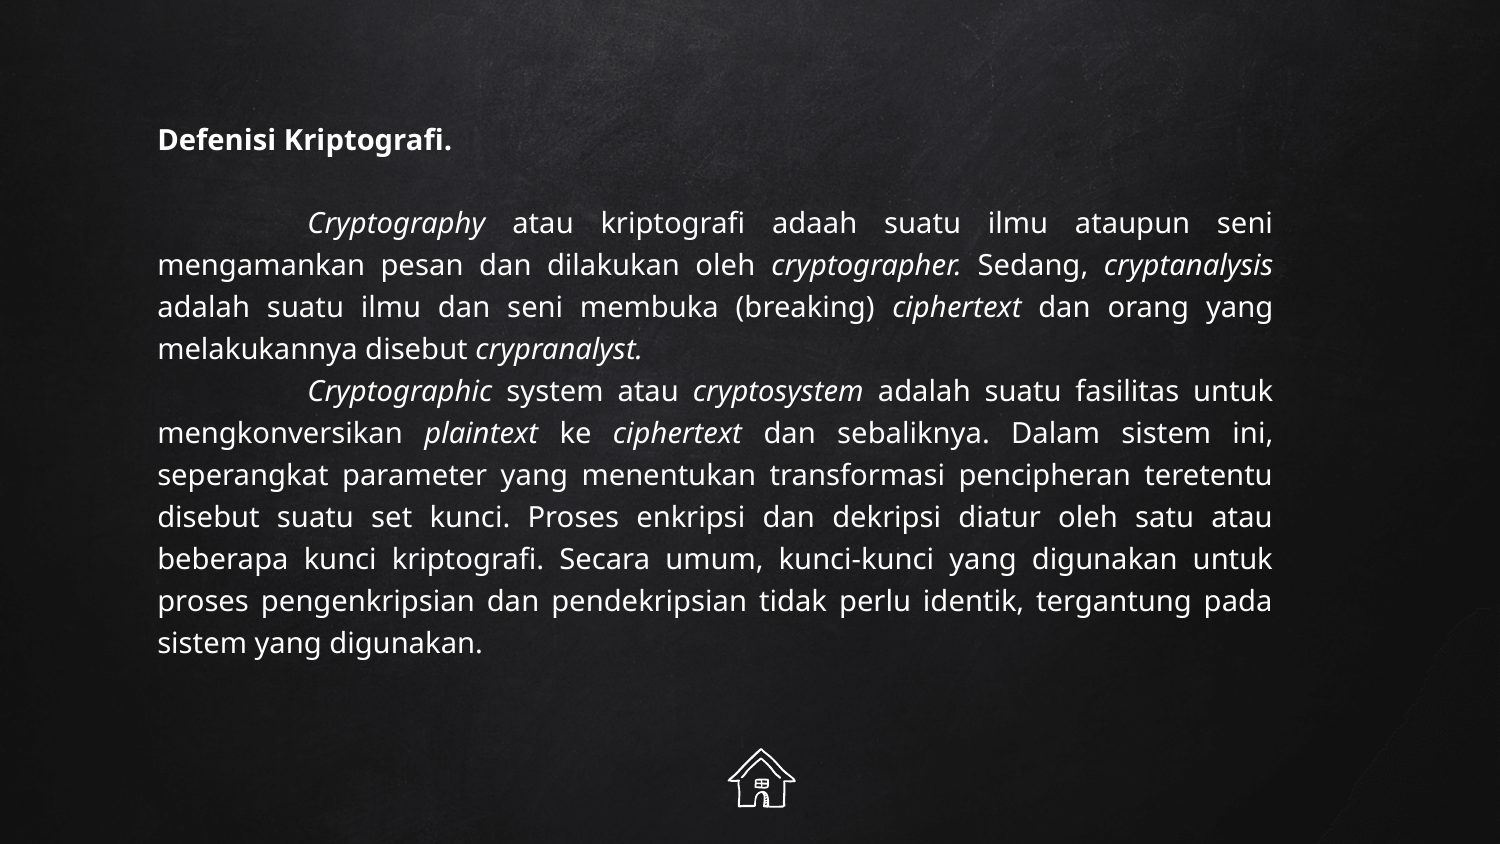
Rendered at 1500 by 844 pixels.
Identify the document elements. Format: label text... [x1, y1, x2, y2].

text_box Defenisi Kriptografi. Cryptography atau kriptografi adaah suatu ilmu ataupun seni mengamankan pesan dan dilakukan oleh cryptographer. Sedang, cryptanalysis adalah suatu ilmu dan seni membuka (breaking) ciphertext dan orang yang melakukannya disebut crypranalyst. Cryptographic system atau cryptosystem adalah suatu fasilitas untuk mengkonversikan plaintext ke ciphertext dan sebaliknya. Dalam sistem ini, seperangkat parameter yang menentukan transformasi pencipheran teretentu disebut suatu set kunci. Proses enkripsi dan dekripsi diatur oleh satu atau beberapa kunci kriptografi. Secara umum, kunci-kunci yang digunakan untuk proses pengenkripsian dan pendekripsian tidak perlu identik, tergantung pada sistem yang digunakan. [142, 106, 1289, 702]
picture [0, 0, 1500, 844]
text_box [727, 748, 796, 808]
